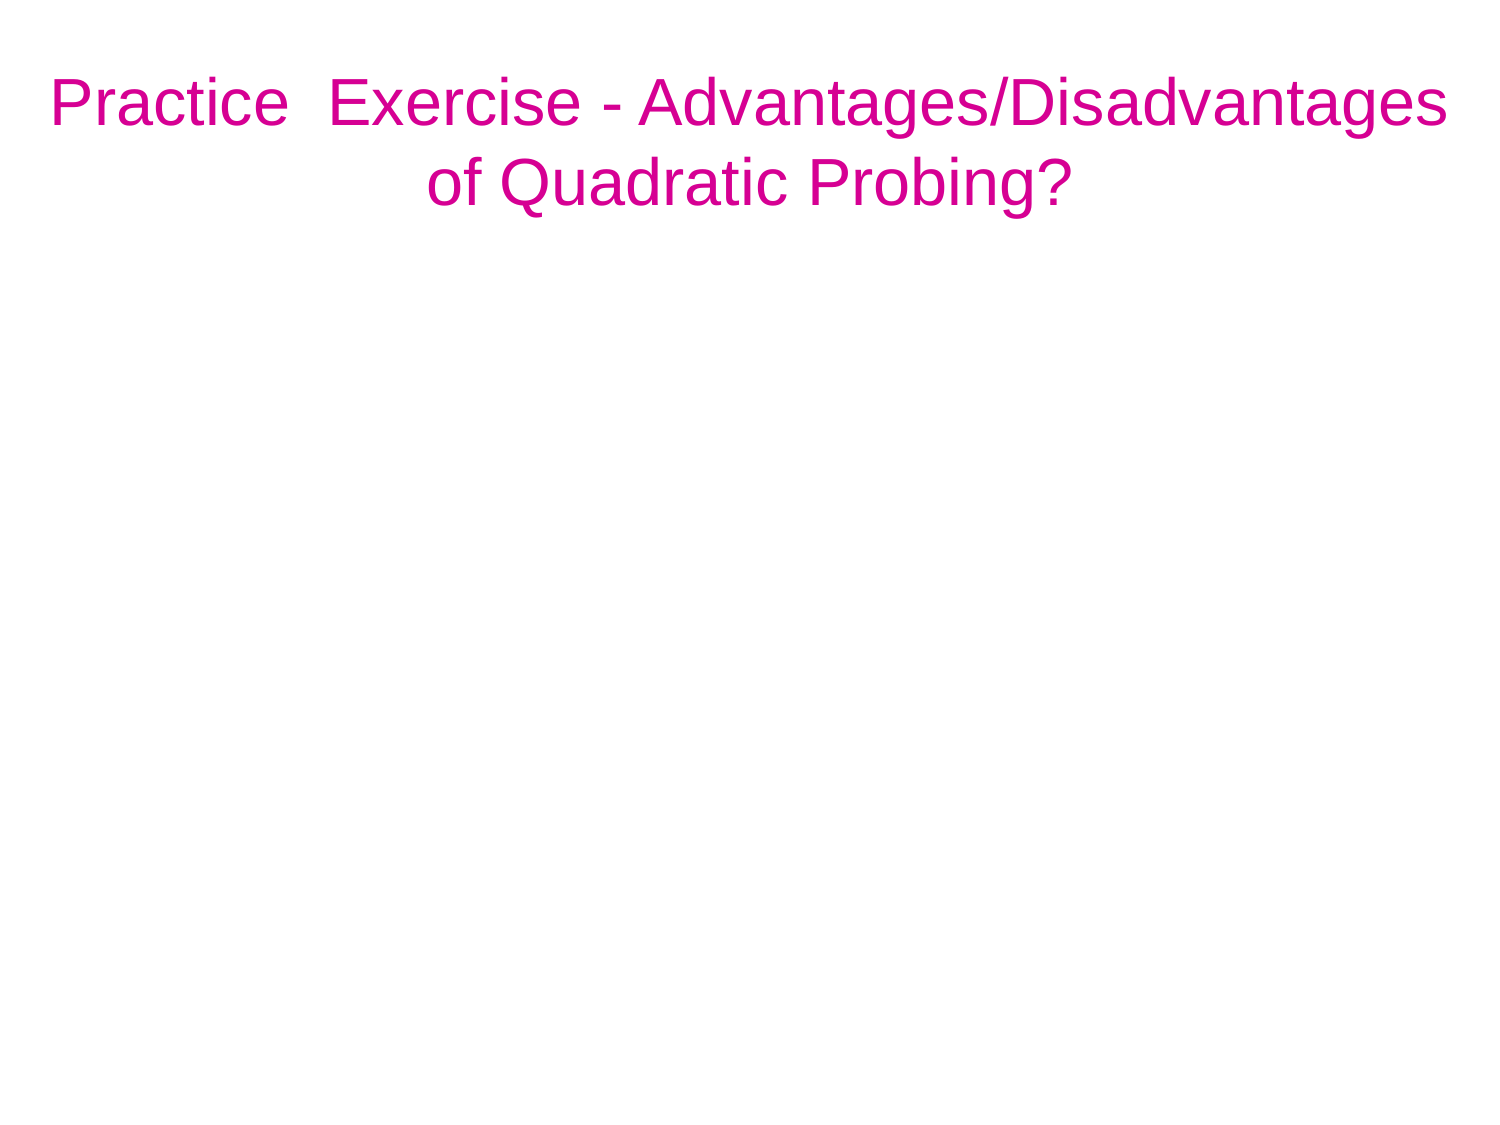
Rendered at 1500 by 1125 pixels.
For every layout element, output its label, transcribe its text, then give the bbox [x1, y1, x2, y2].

title Practice Exercise - Advantages/Disadvantages of Quadratic Probing? [0, 45, 1500, 233]
